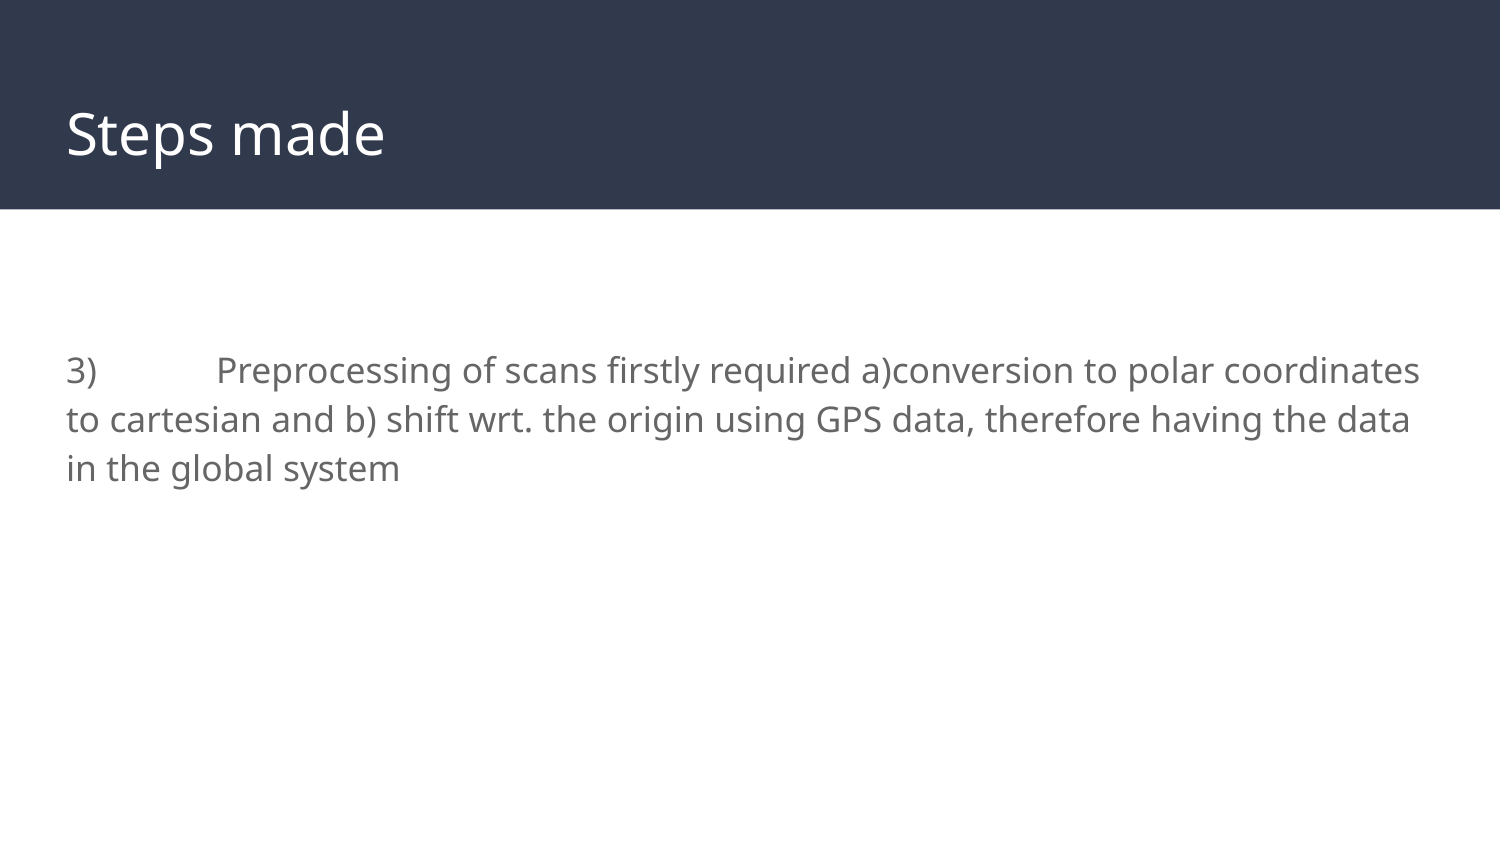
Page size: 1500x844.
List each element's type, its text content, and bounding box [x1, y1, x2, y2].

title Steps made [51, 82, 1449, 185]
list 3) Preprocessing of scans firstly required a)conversion to polar coordinates to cartesian and b) shift wrt. the origin using GPS data, therefore having the data in the global system [51, 327, 1449, 832]
